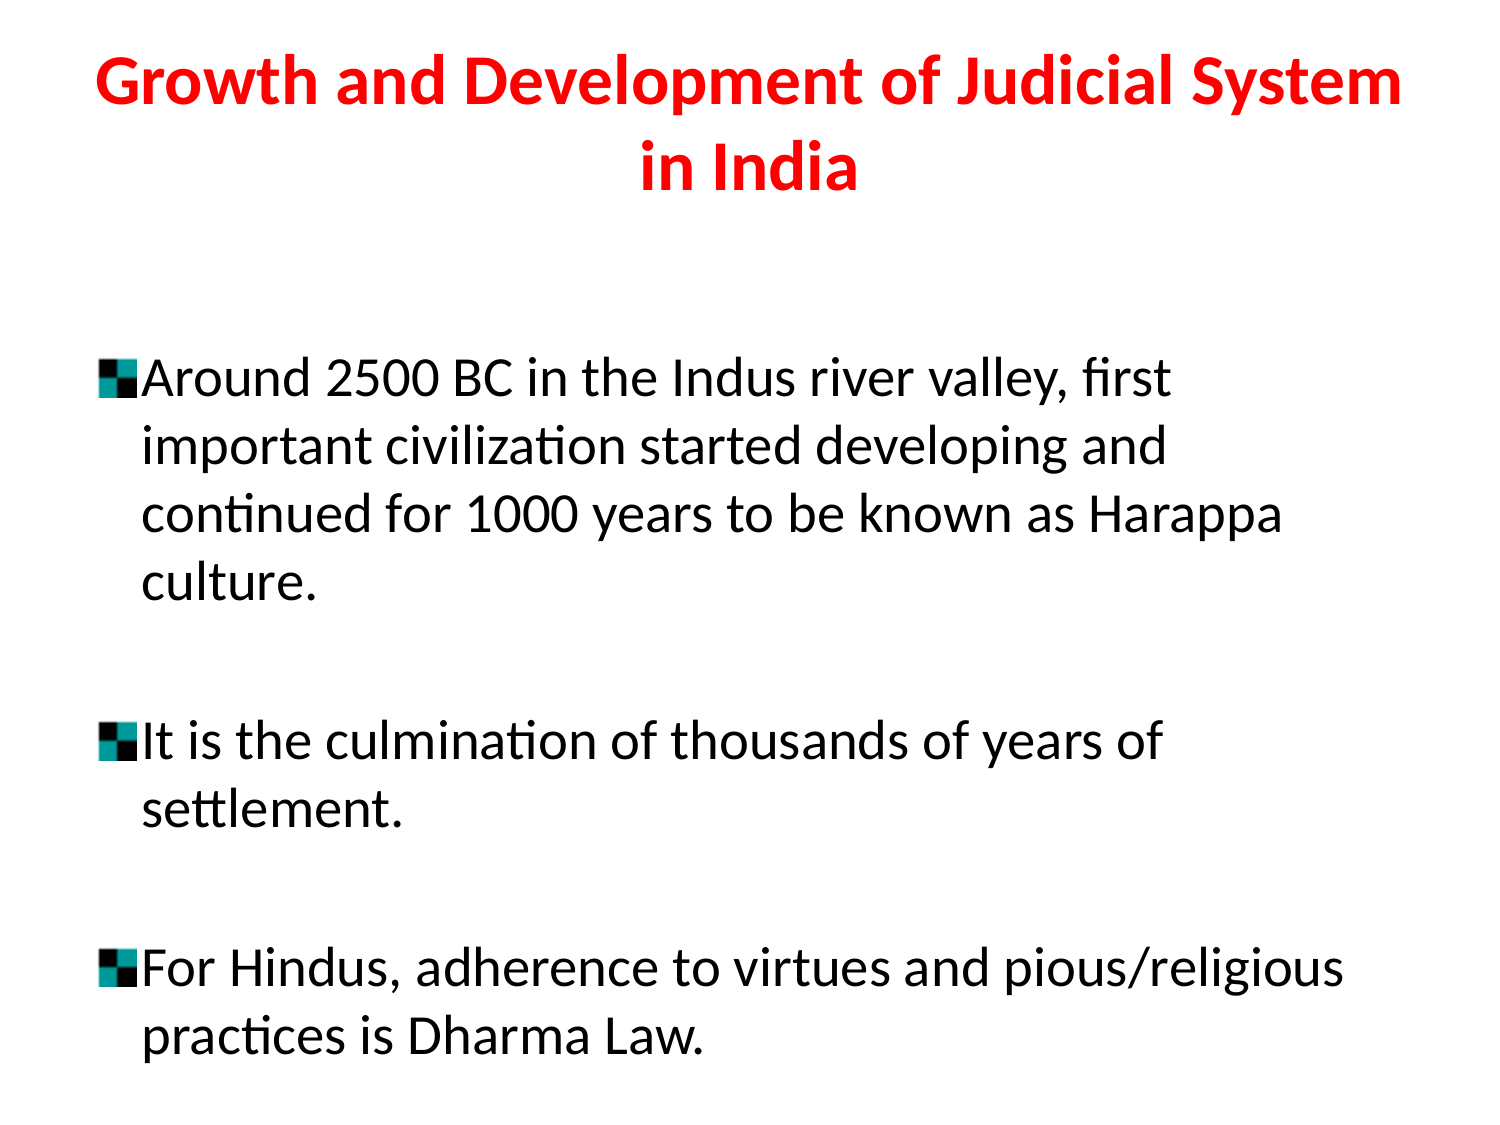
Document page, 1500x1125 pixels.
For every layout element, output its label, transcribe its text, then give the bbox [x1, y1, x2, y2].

picture [90, 350, 137, 398]
title Growth and Development of Judicial System in India [75, 24, 1425, 213]
picture [90, 940, 137, 987]
picture [90, 713, 137, 761]
list Around 2500 BC in the Indus river valley, first important civilization started developing and continued for 1000 years to be known as Harappa culture. It is the culmination of thousands of years of settlement. For Hindus, adherence to virtues and pious/religious practices is Dharma Law. [75, 332, 1425, 1075]
